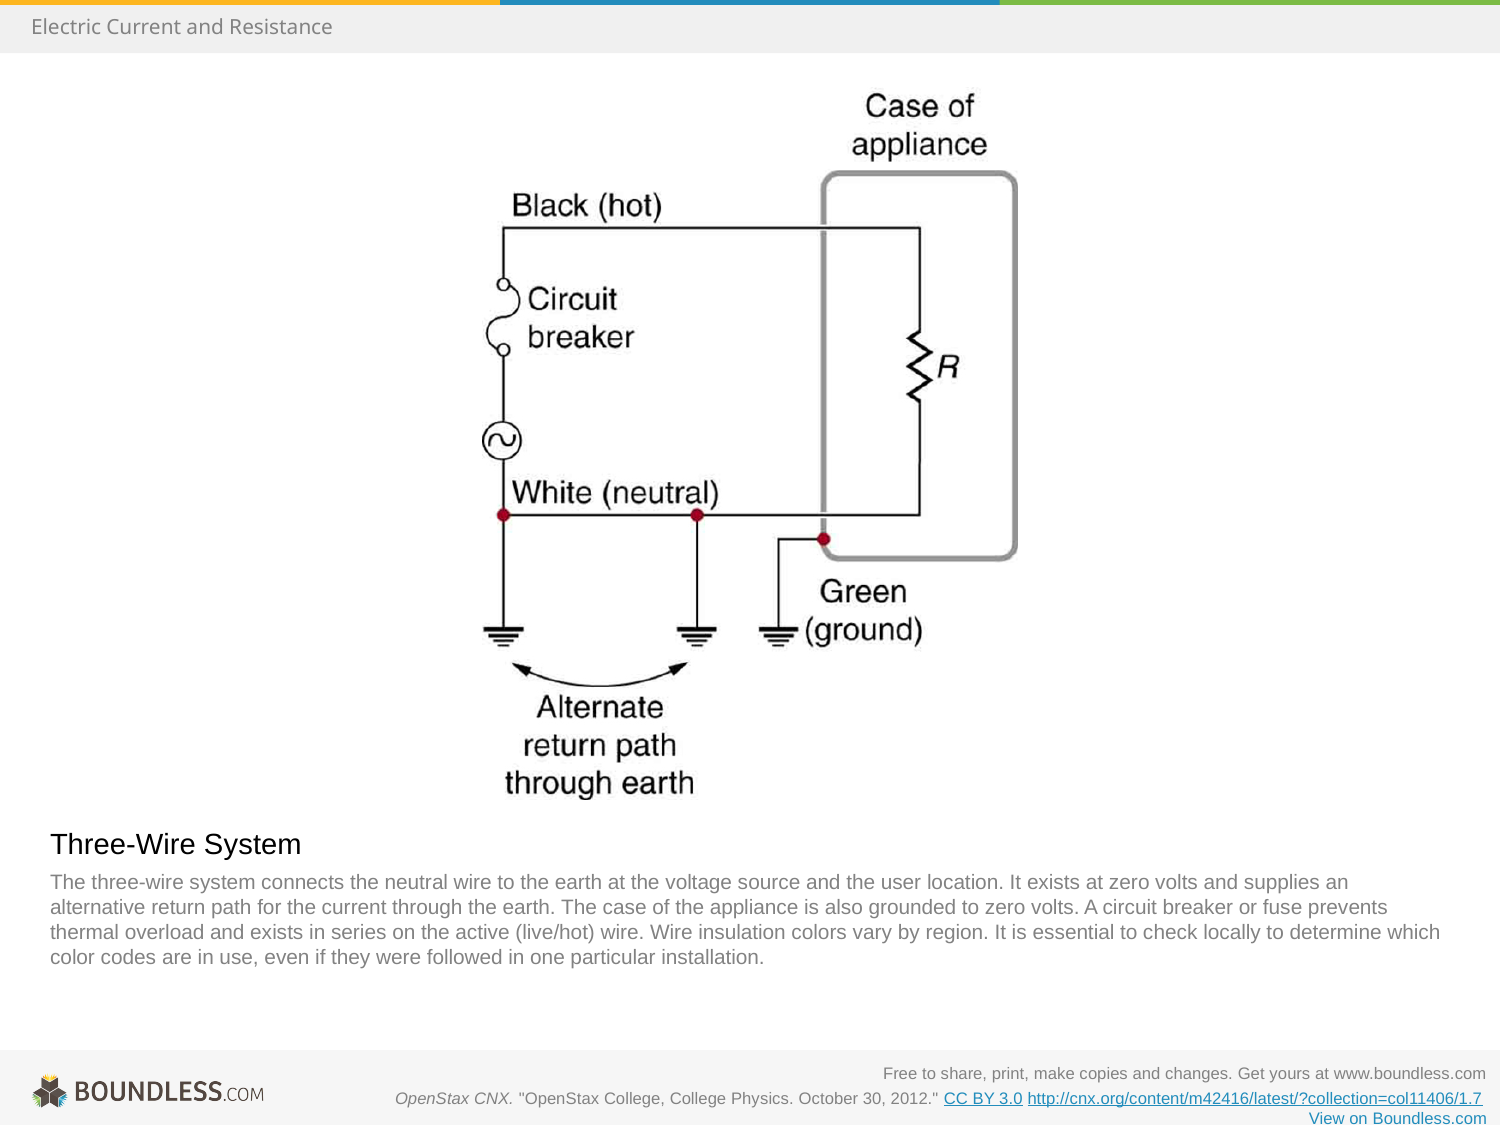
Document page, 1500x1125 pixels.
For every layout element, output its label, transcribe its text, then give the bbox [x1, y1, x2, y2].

text_box OpenStax CNX. "OpenStax College, College Physics. October 30, 2012." CC BY 3.0 http://cnx.org/content/m42416/latest/?collection=col11406/1.7 View on Boundless.com [274, 1087, 1488, 1125]
picture [30, 1072, 265, 1109]
picture [482, 87, 1018, 801]
list Three-Wire System The three-wire system connects the neutral wire to the earth at the voltage source and the user location. It exists at zero volts and supplies an alternative return path for the current through the earth. The case of the appliance is also grounded to zero volts. A circuit breaker or fuse prevents thermal overload and exists in series on the active (live/hot) wire. Wire insulation colors vary by region. It is essential to check locally to determine which color codes are in use, even if they were followed in one particular installation. [50, 825, 1450, 1038]
text_box Electric Current and Resistance [31, 13, 1475, 38]
text_box Free to share, print, make copies and changes. Get yours at www.boundless.com [649, 1062, 1488, 1087]
text_box [0, 2, 1500, 54]
text_box [0, 1050, 1500, 1125]
